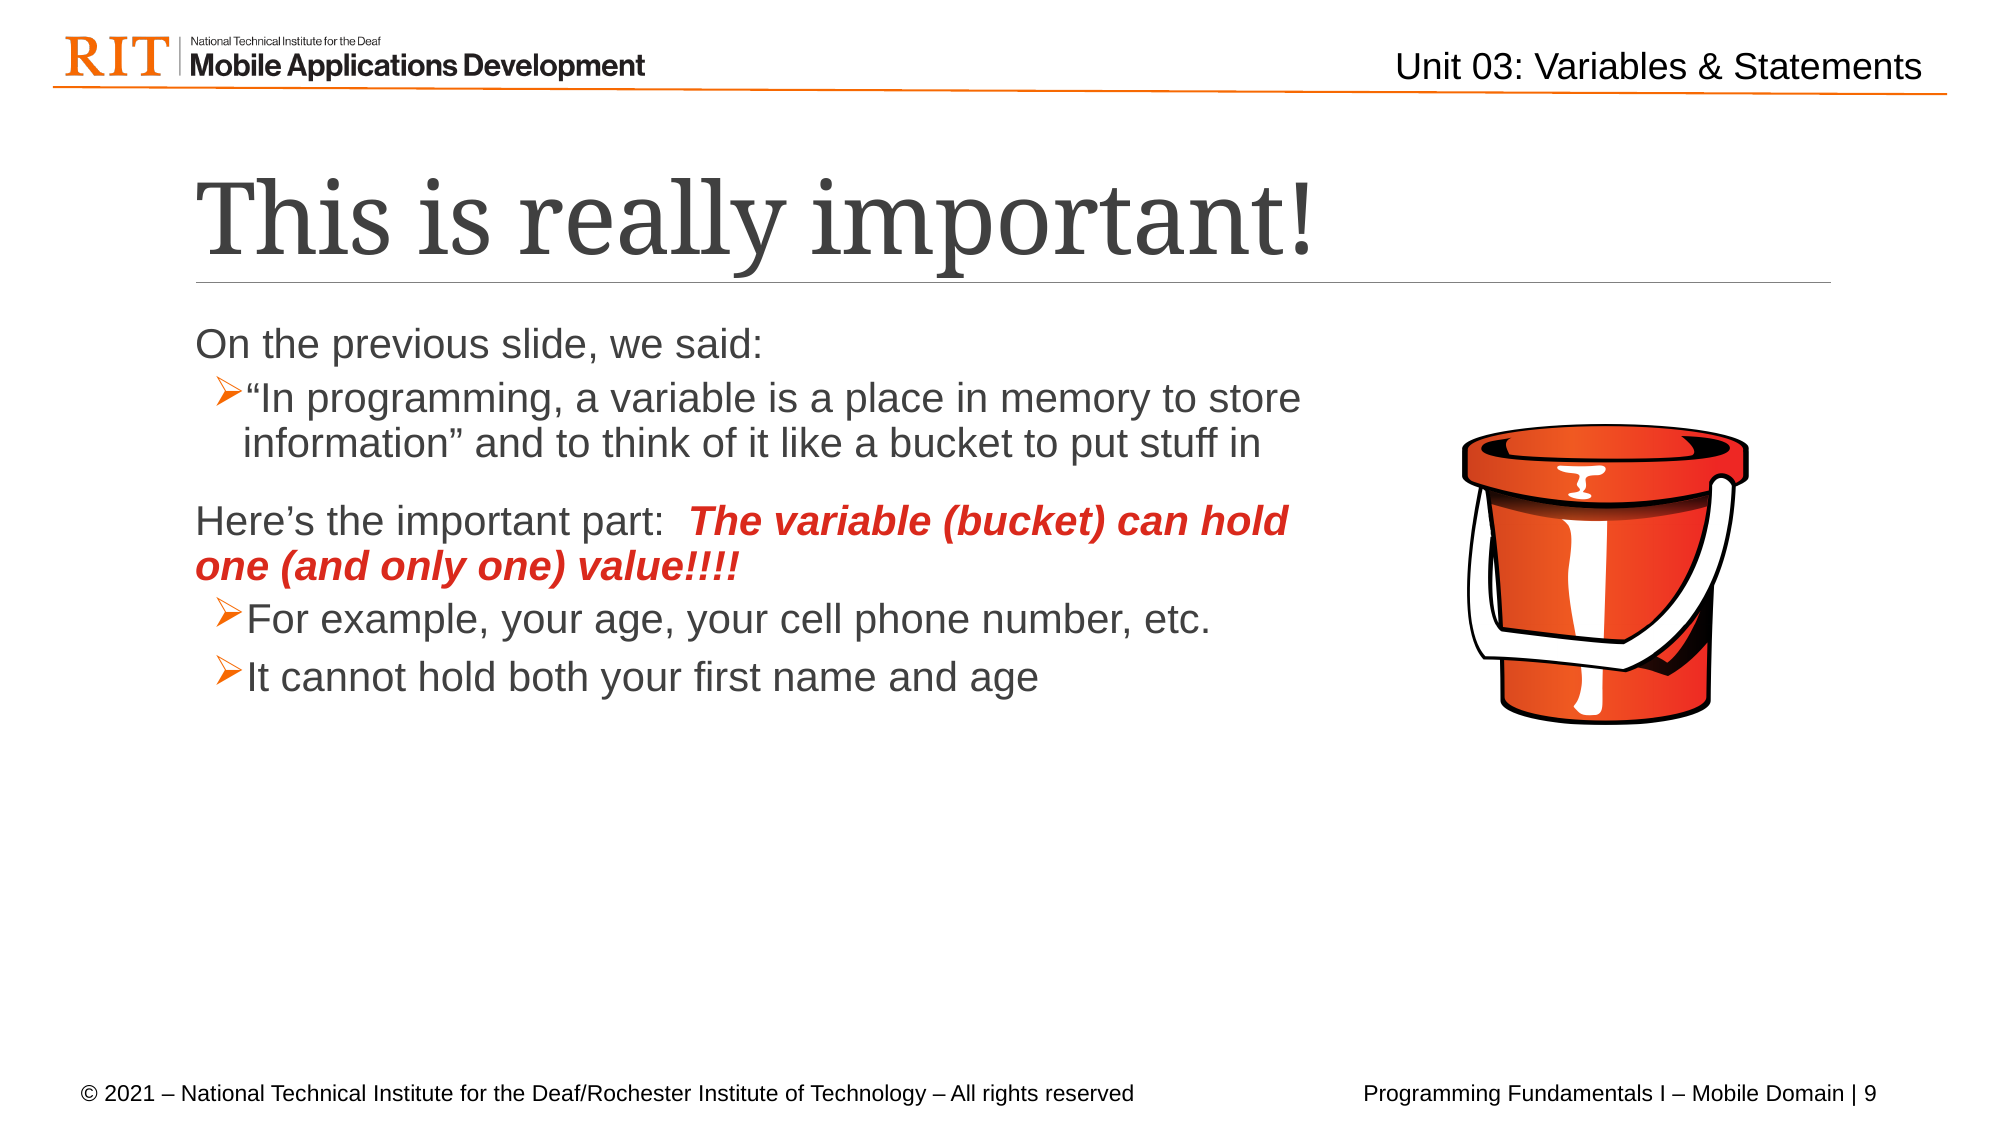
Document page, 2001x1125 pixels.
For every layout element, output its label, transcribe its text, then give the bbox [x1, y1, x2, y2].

title This is really important! [180, 158, 1830, 283]
picture [60, 27, 654, 85]
picture [1461, 424, 1750, 726]
list On the previous slide, we said: “In programming, a variable is a place in memory to store information” and to think of it like a bucket to put stuff in Here’s the important part: The variable (bucket) can hold one (and only one) value!!!! For example, your age, your cell phone number, etc. It cannot hold both your first name and age [180, 315, 1350, 934]
